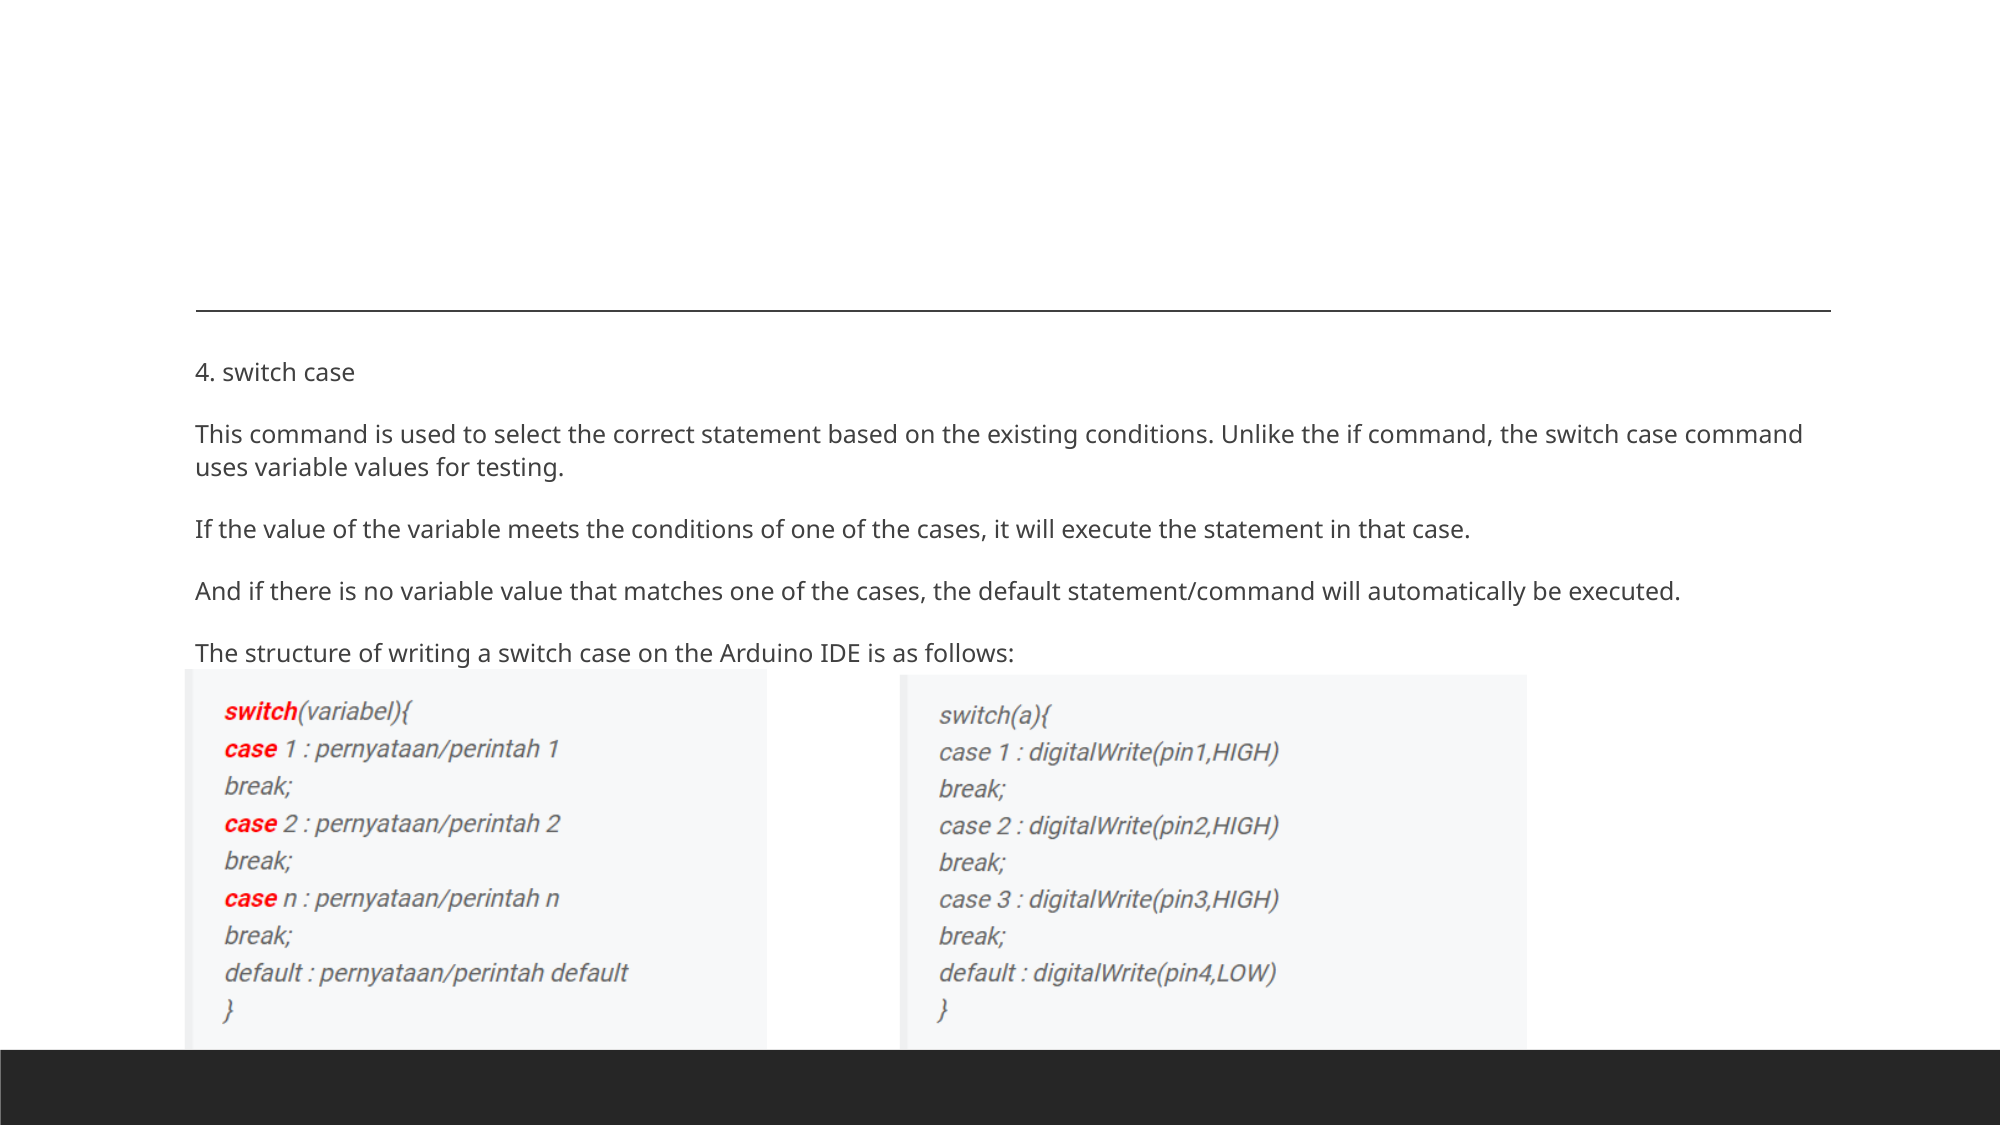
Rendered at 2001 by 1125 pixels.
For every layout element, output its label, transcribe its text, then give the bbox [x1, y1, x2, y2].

list 4. switch case This command is used to select the correct statement based on the existing conditions. Unlike the if command, the switch case command uses variable values ​​for testing. If the value of the variable meets the conditions of one of the cases, it will execute the statement in that case. And if there is no variable value that matches one of the cases, the default statement/command will automatically be executed. The structure of writing a switch case on the Arduino IDE is as follows: [180, 345, 1830, 963]
picture [179, 668, 767, 1049]
picture [888, 670, 1527, 1049]
